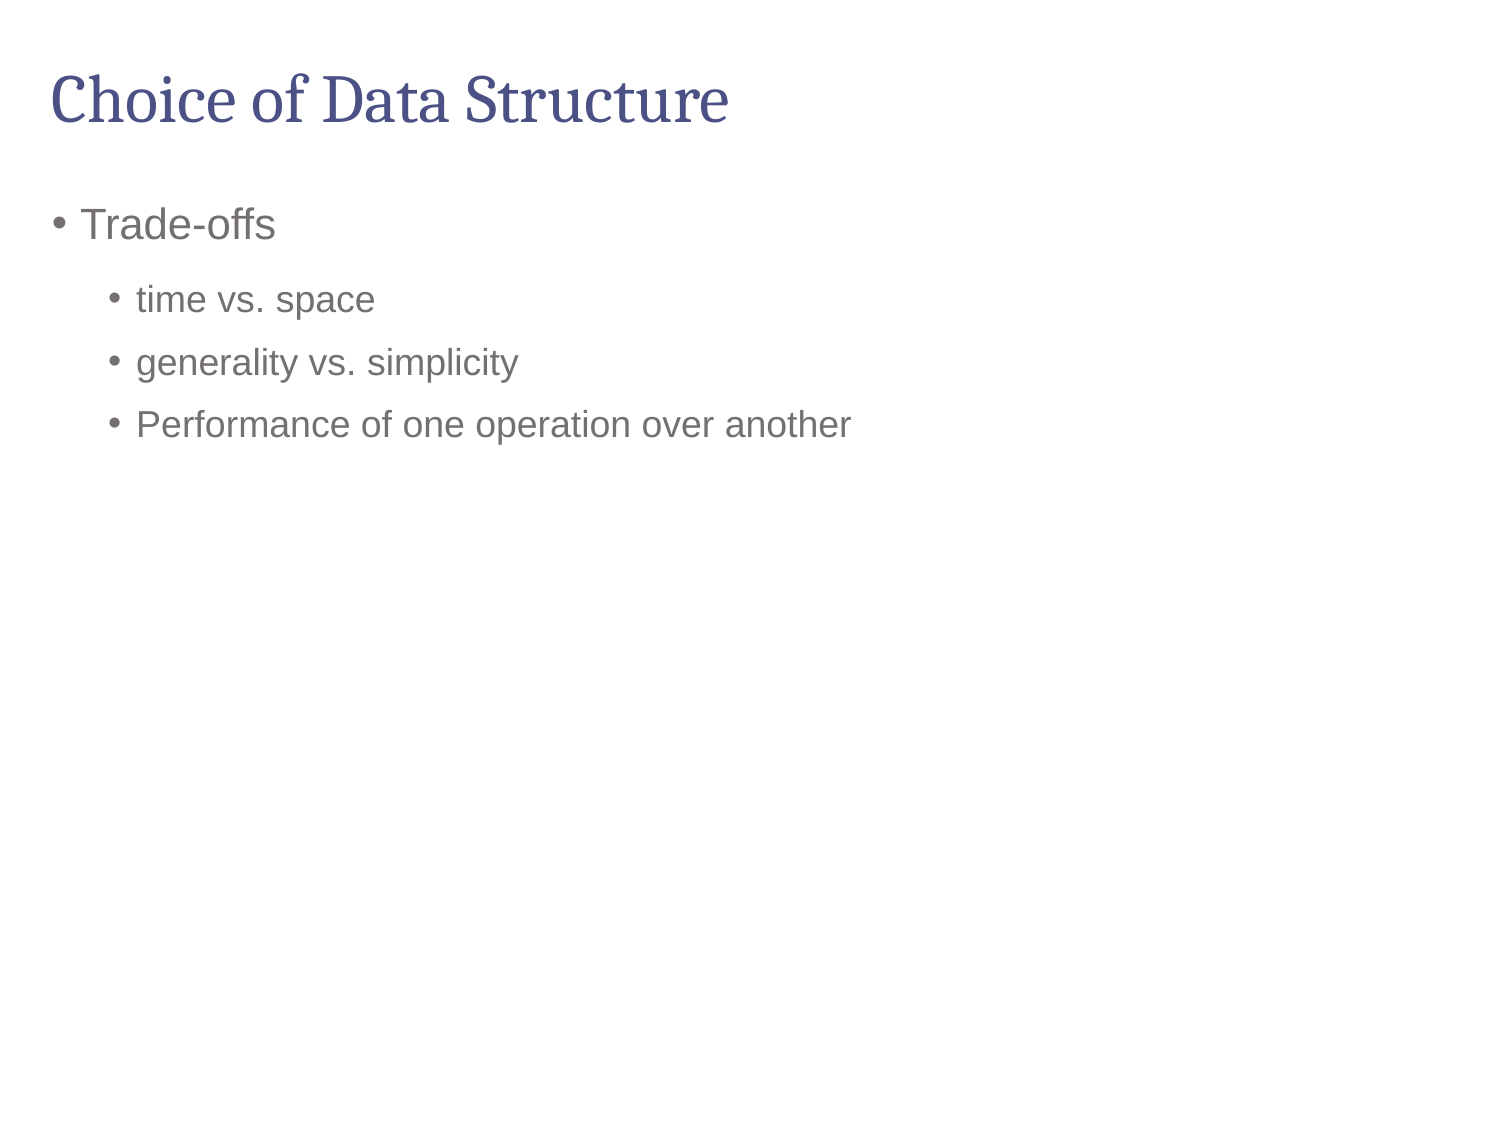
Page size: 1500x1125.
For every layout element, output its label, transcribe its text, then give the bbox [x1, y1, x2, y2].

list Trade-offs time vs. space generality vs. simplicity Performance of one operation over another [36, 194, 1464, 1093]
title Choice of Data Structure [36, 25, 1464, 175]
